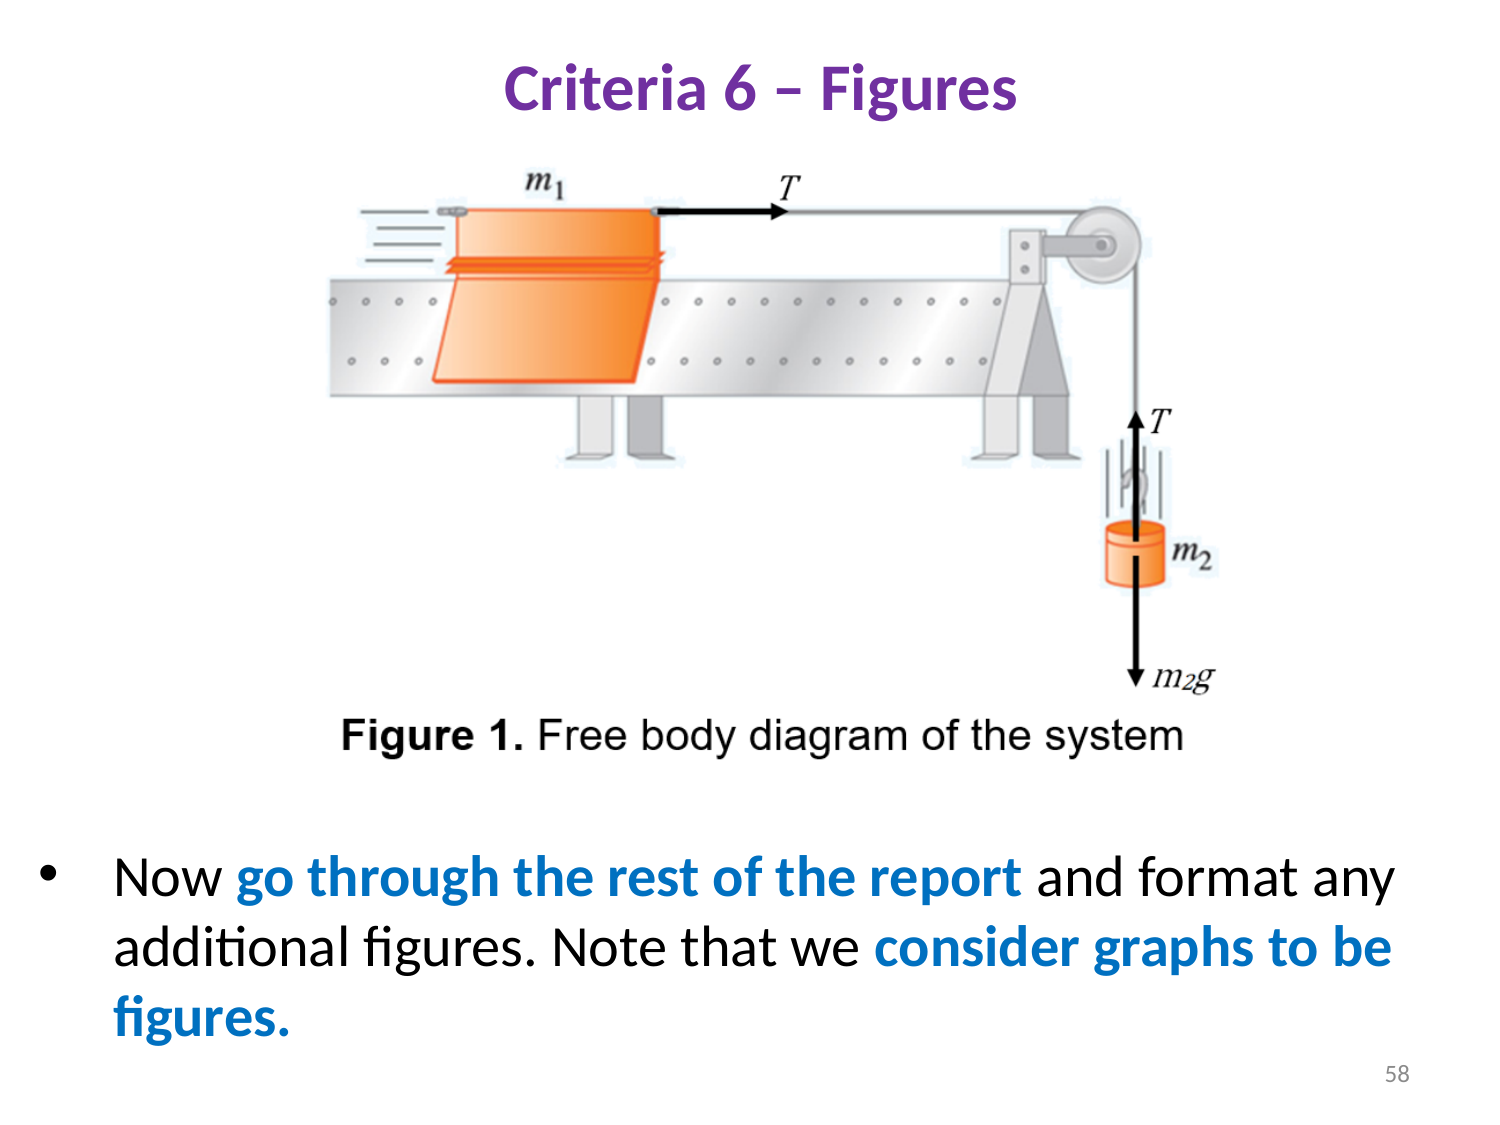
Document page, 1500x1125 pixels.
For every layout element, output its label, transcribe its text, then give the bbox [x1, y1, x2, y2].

slide_number 58 [1074, 1056, 1425, 1103]
picture [277, 136, 1282, 816]
text_box Now go through the rest of the report and format any additional figures. Note that we consider graphs to be figures. [23, 830, 1441, 1056]
title Criteria 6 – Figures [23, 0, 1500, 178]
